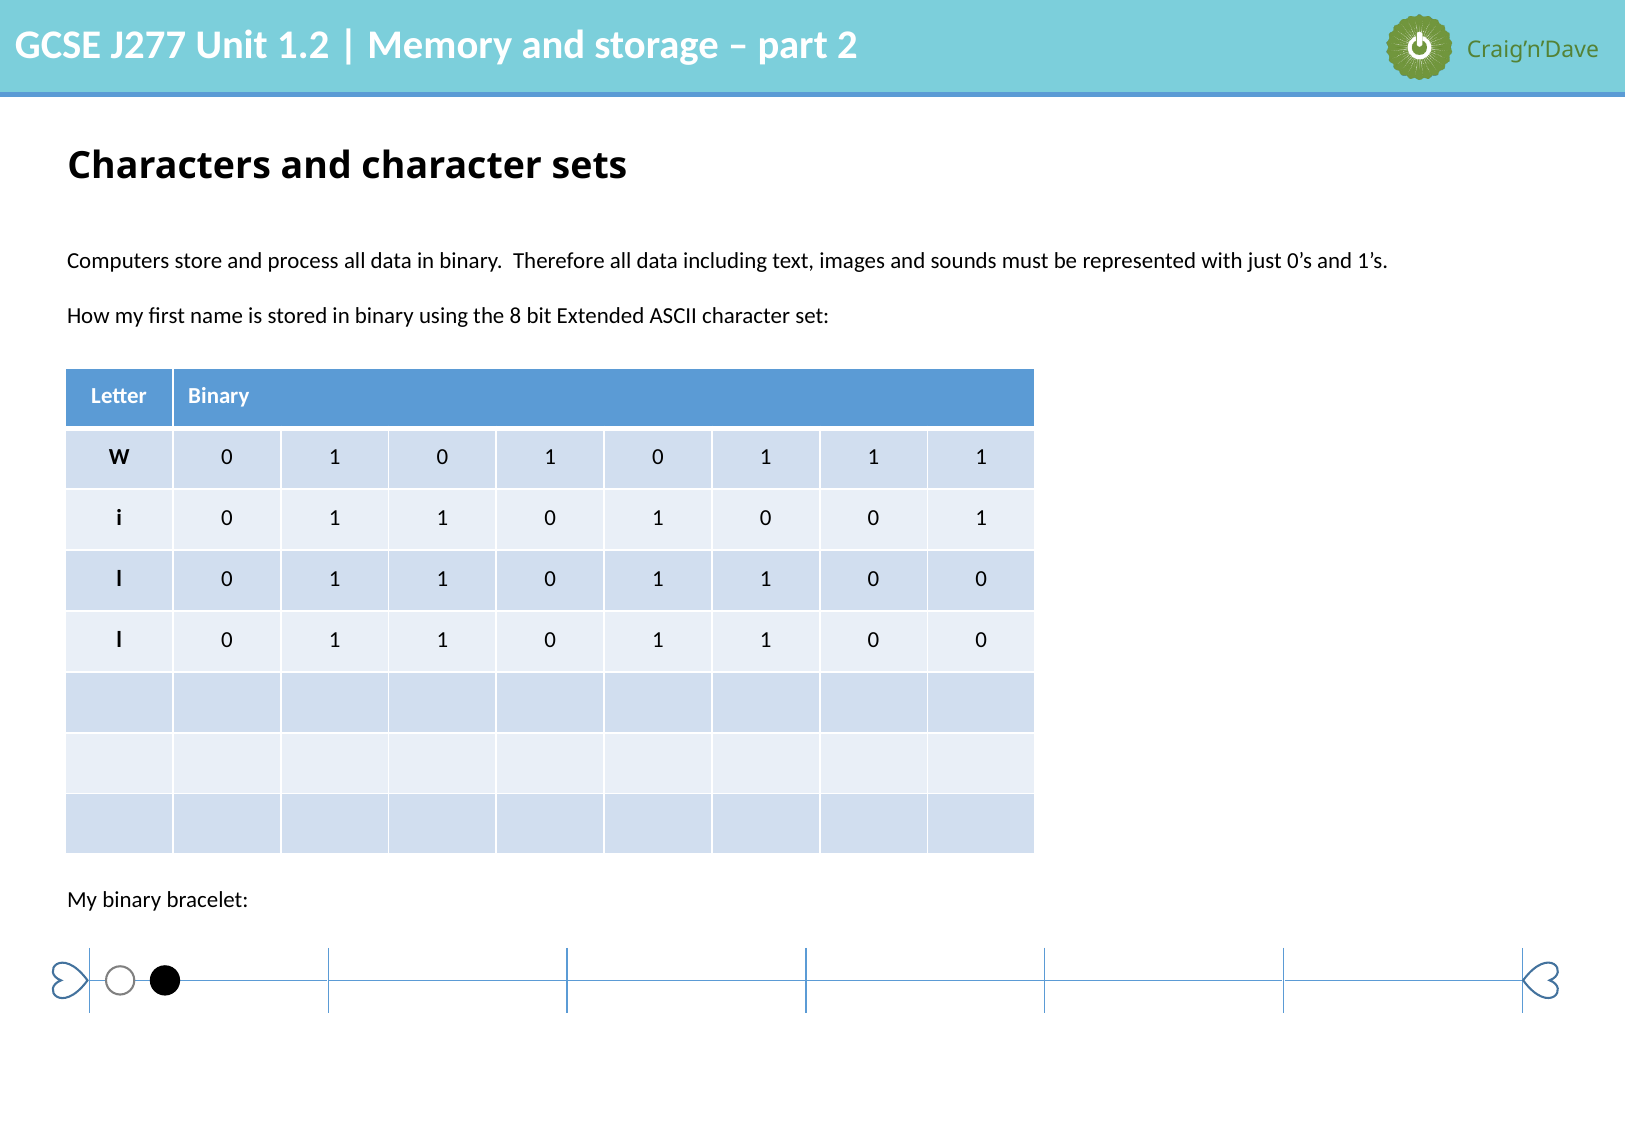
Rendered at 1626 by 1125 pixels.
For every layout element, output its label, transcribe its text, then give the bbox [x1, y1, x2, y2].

table_cell 1 [389, 551, 495, 610]
table_cell 1 [497, 431, 603, 488]
table_cell 1 [928, 490, 1034, 549]
table_cell [282, 734, 388, 793]
table_cell [174, 734, 280, 793]
table_cell [821, 673, 927, 732]
table_cell [821, 734, 927, 793]
table_cell 1 [389, 490, 495, 549]
table_cell [605, 734, 711, 793]
table_cell [821, 794, 927, 853]
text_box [89, 947, 329, 1013]
table_cell [497, 794, 603, 853]
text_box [1045, 947, 1284, 1013]
table_cell 1 [605, 612, 711, 671]
table_cell [389, 794, 495, 853]
table_cell 1 [713, 431, 819, 488]
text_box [807, 947, 1045, 1013]
table_cell 1 [282, 612, 388, 671]
table_cell [605, 794, 711, 853]
table_cell 0 [928, 551, 1034, 610]
table_cell 0 [497, 612, 603, 671]
table_cell 0 [174, 612, 280, 671]
table_cell 0 [497, 490, 603, 549]
table_cell 1 [713, 612, 819, 671]
table_cell [66, 794, 172, 853]
table_cell [713, 673, 819, 732]
table_cell 0 [605, 431, 711, 488]
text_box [567, 947, 807, 1013]
table_cell 1 [713, 551, 819, 610]
table_cell [282, 673, 388, 732]
table_cell i [66, 490, 172, 549]
table_cell 0 [821, 490, 927, 549]
title Characters and character sets [52, 124, 1568, 209]
table_cell 0 [389, 431, 495, 488]
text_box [1284, 947, 1523, 1013]
table_cell [605, 673, 711, 732]
text_box [51, 961, 89, 1000]
table_cell 0 [821, 612, 927, 671]
table_header Letter [66, 369, 172, 426]
table_cell 0 [713, 490, 819, 549]
table_cell 1 [282, 490, 388, 549]
table_cell l [66, 551, 172, 610]
table_cell [713, 734, 819, 793]
table_cell [928, 794, 1034, 853]
table_cell 0 [928, 612, 1034, 671]
table_cell 1 [605, 490, 711, 549]
table_cell 1 [282, 551, 388, 610]
table_cell 0 [497, 551, 603, 610]
table_cell 1 [389, 612, 495, 671]
picture [1384, 12, 1454, 82]
table_cell [66, 673, 172, 732]
text_box Computers store and process all data in binary. Therefore all data including text, images and sounds must be represented with just 0’s and 1’s. How my first name is stored in binary using the 8 bit Extended ASCII character set: [52, 238, 1568, 336]
table_cell 0 [821, 551, 927, 610]
table_cell [497, 673, 603, 732]
table_cell 1 [282, 431, 388, 488]
table_cell [174, 673, 280, 732]
table_cell [389, 673, 495, 732]
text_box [329, 948, 567, 1013]
table_cell 1 [821, 431, 927, 488]
table_cell [174, 794, 280, 853]
table_header Binary [174, 369, 1034, 426]
table_cell W [66, 431, 172, 488]
table_cell 0 [174, 490, 280, 549]
table_cell [497, 734, 603, 793]
table_cell [928, 673, 1034, 732]
table_cell [282, 794, 388, 853]
table_cell 0 [174, 431, 280, 488]
table_cell 1 [605, 551, 711, 610]
table_cell 1 [928, 431, 1034, 488]
text_box My binary bracelet: [52, 876, 1568, 920]
table_cell [713, 794, 819, 853]
table_cell [928, 734, 1034, 793]
table_cell l [66, 612, 172, 671]
text_box [1523, 961, 1559, 1000]
table_cell 0 [174, 551, 280, 610]
table_cell [66, 734, 172, 793]
table_cell [389, 734, 495, 793]
